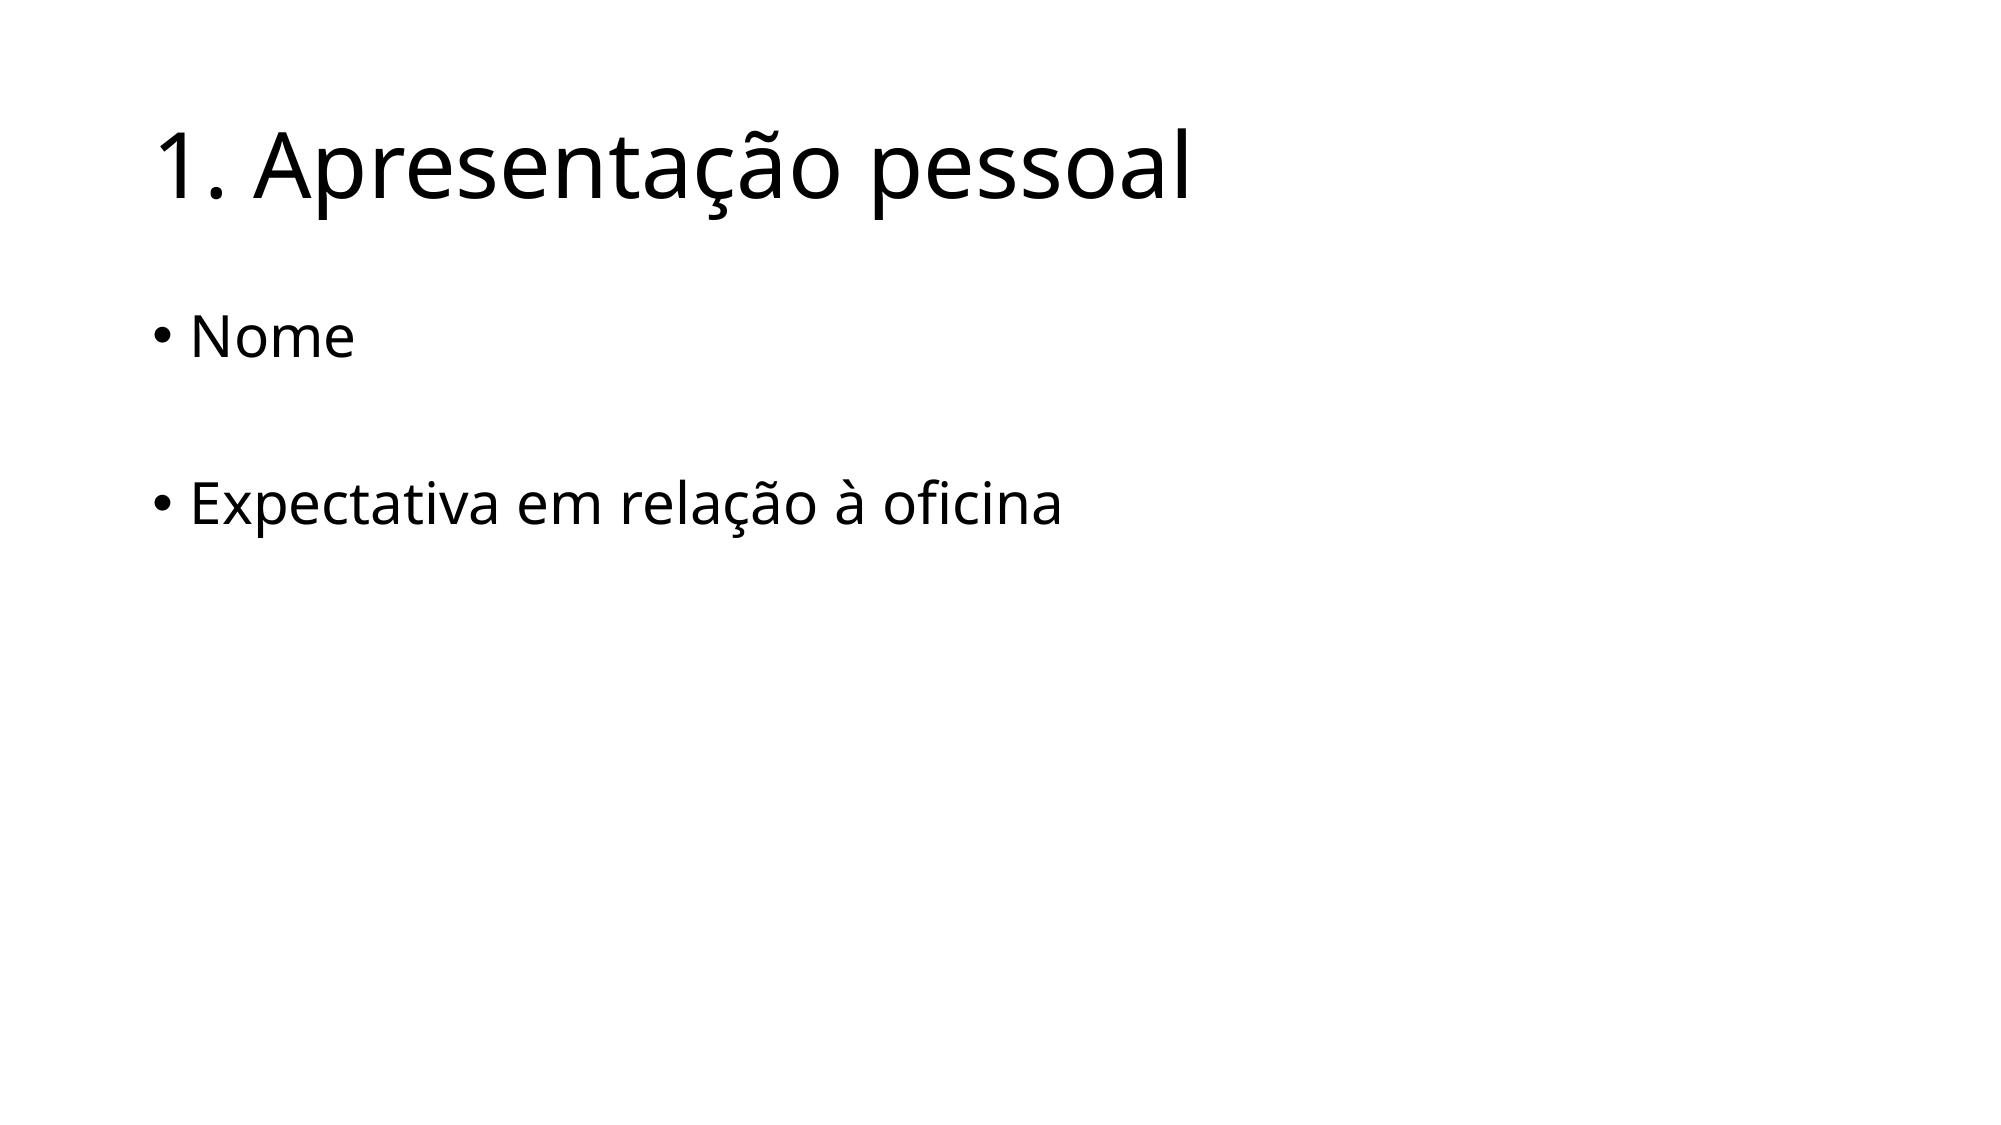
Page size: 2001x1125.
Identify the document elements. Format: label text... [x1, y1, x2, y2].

title 1. Apresentação pessoal [137, 59, 1863, 278]
list Nome Expectativa em relação à oficina [137, 299, 1863, 1014]
